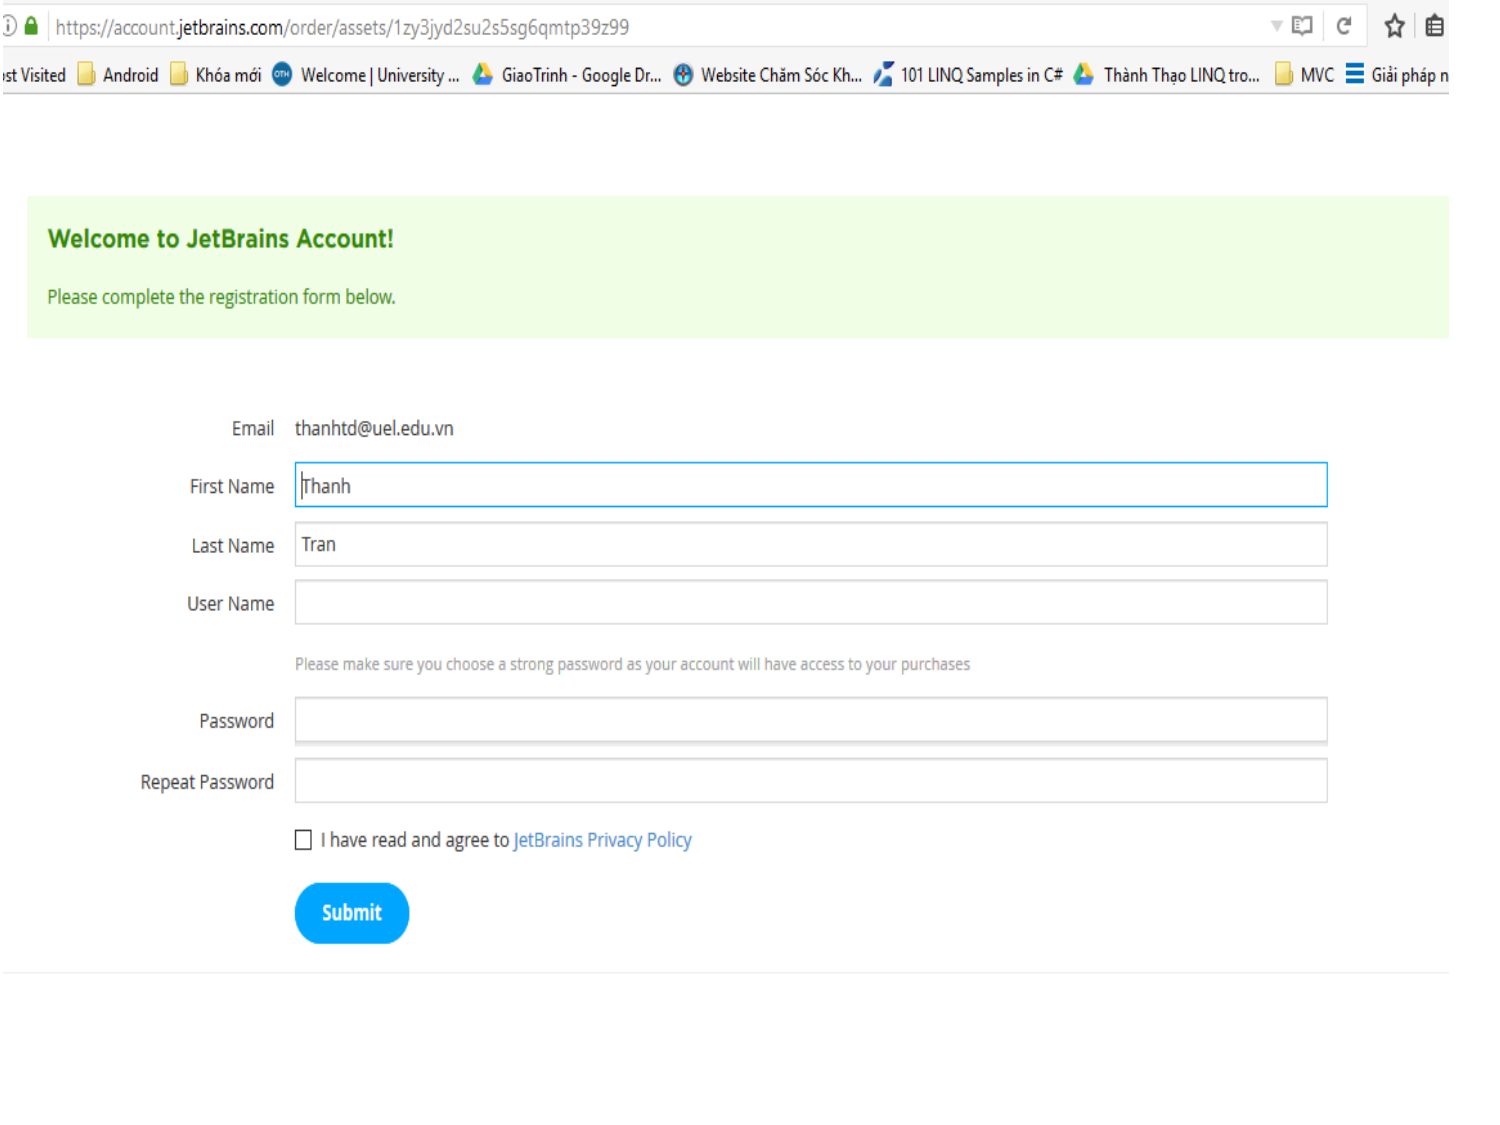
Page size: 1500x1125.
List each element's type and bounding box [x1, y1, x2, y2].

picture [3, 0, 1449, 977]
